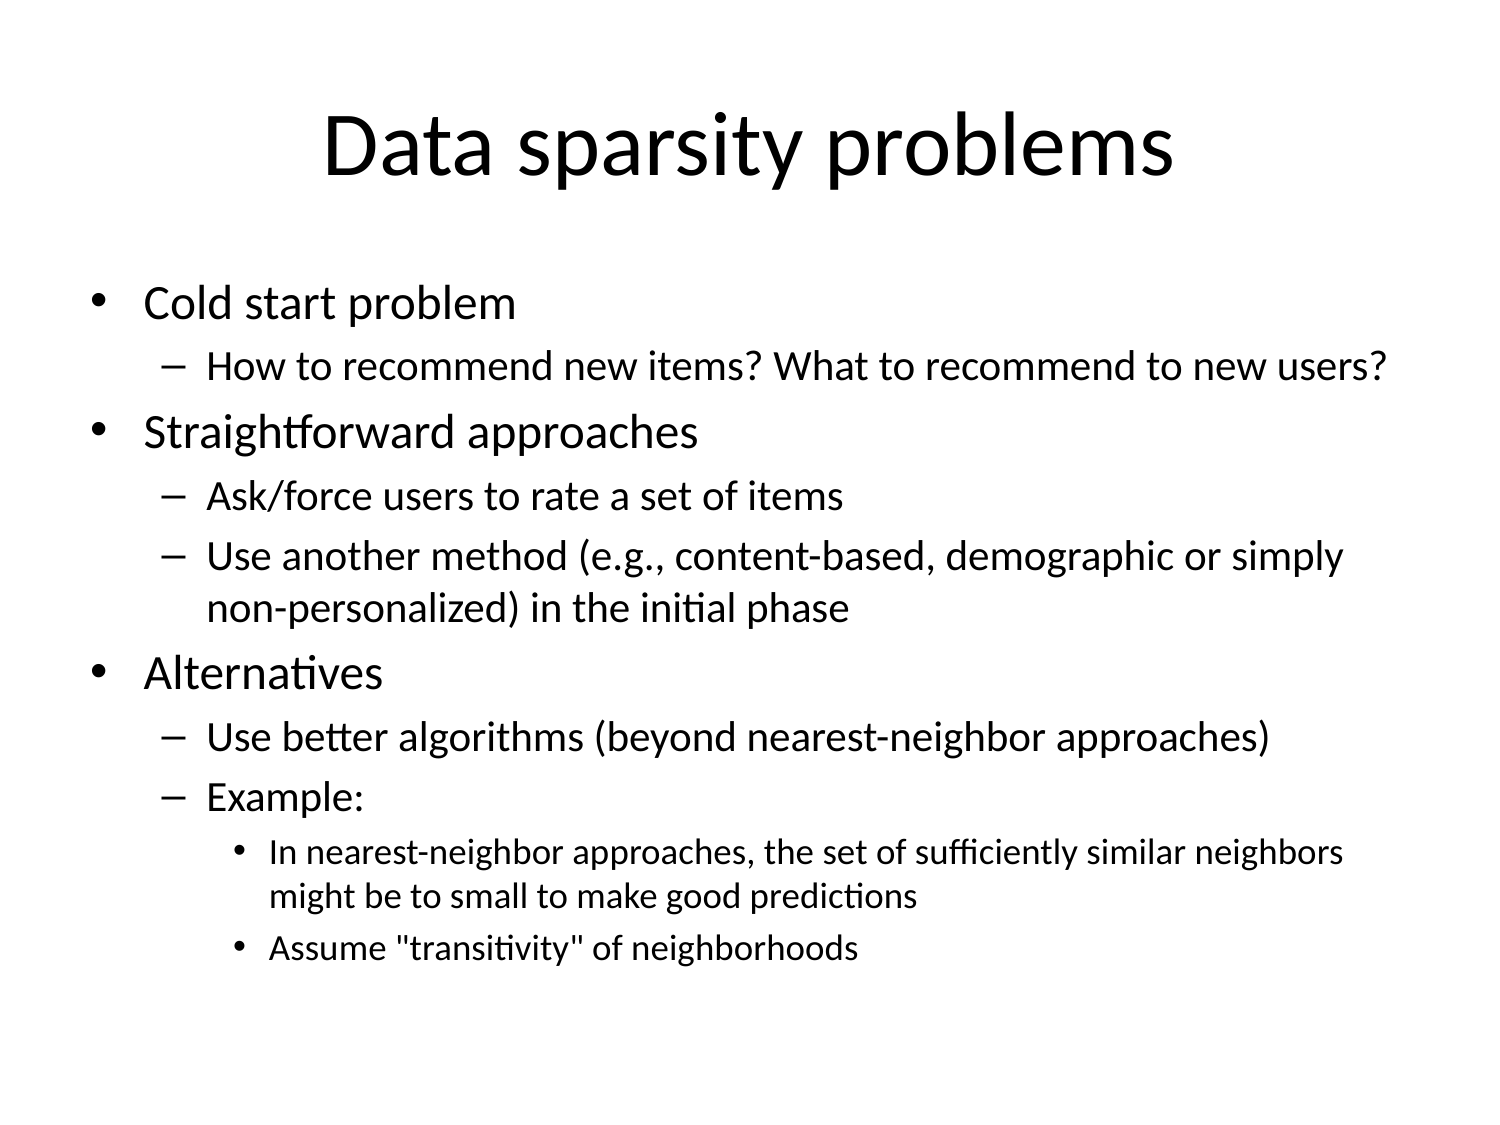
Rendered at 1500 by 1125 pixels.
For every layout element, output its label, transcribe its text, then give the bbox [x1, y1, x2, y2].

list Cold start problem How to recommend new items? What to recommend to new users? Straightforward approaches Ask/force users to rate a set of items Use another method (e.g., content-based, demographic or simply non-personalized) in the initial phase Alternatives Use better algorithms (beyond nearest-neighbor approaches) Example: In nearest-neighbor approaches, the set of sufficiently similar neighbors might be to small to make good predictions Assume "transitivity" of neighborhoods [75, 262, 1425, 1005]
title Data sparsity problems [75, 45, 1425, 233]
